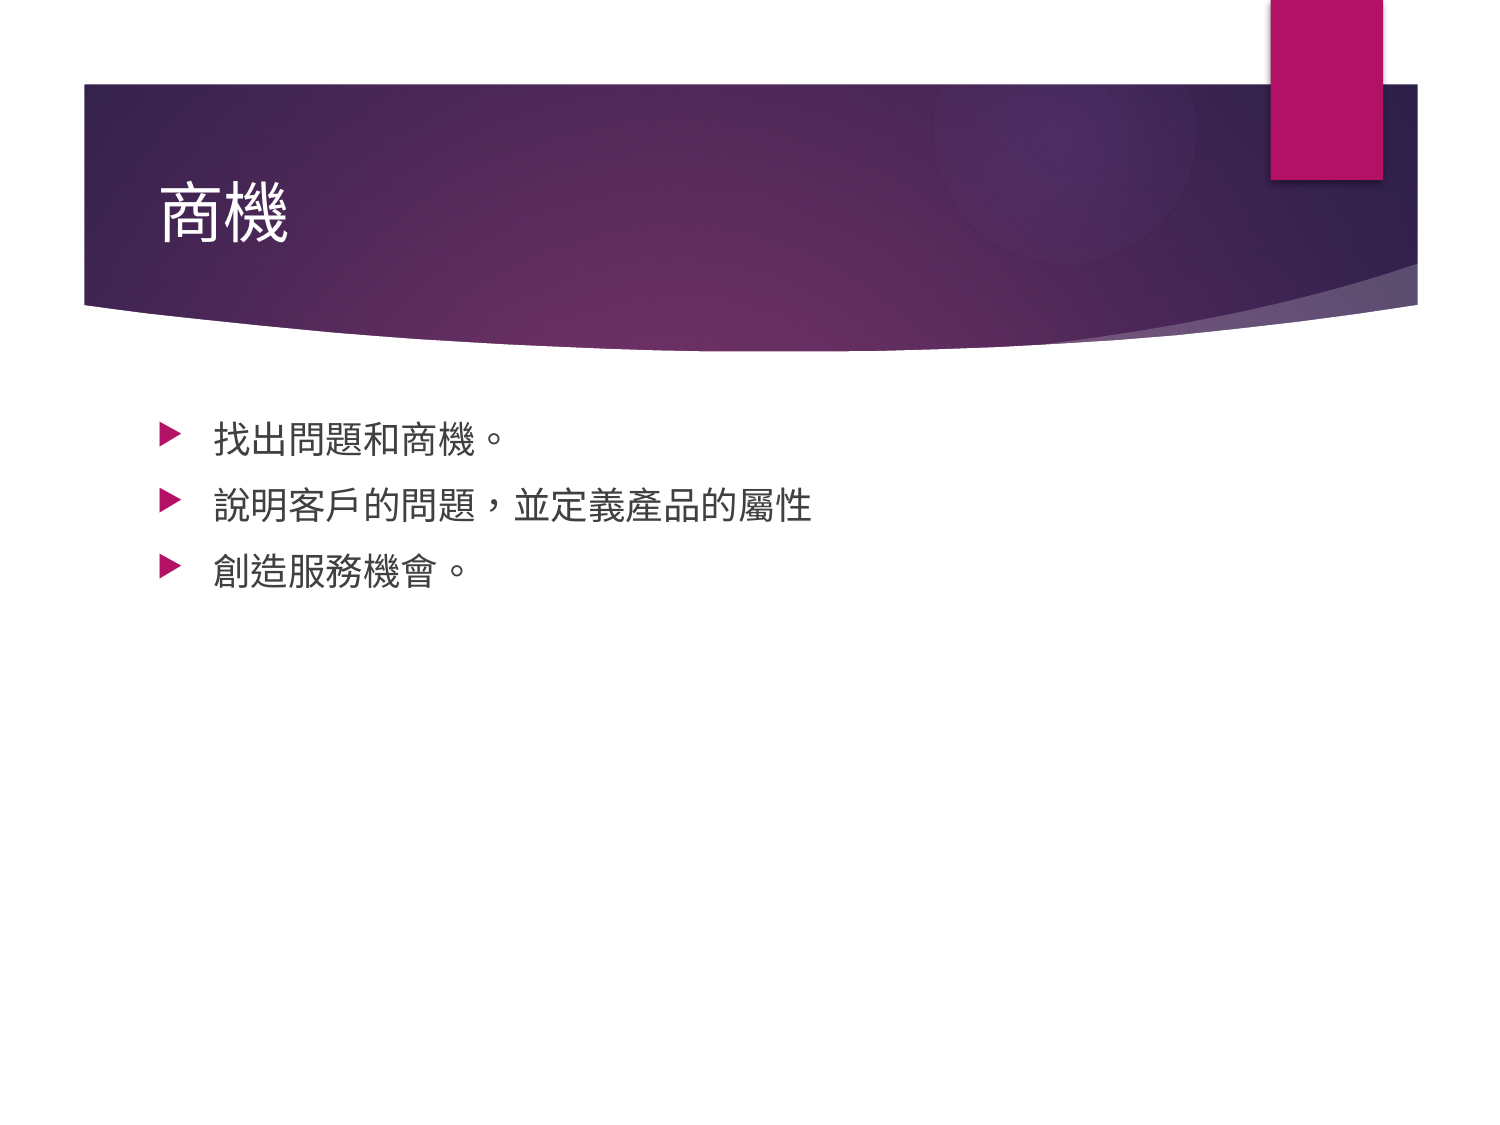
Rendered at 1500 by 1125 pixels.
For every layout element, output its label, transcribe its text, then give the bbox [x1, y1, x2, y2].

list 找出問題和商機。 說明客戶的問題，並定義產品的屬性 創造服務機會。 [141, 408, 1183, 988]
title 商機 [142, 152, 1183, 269]
